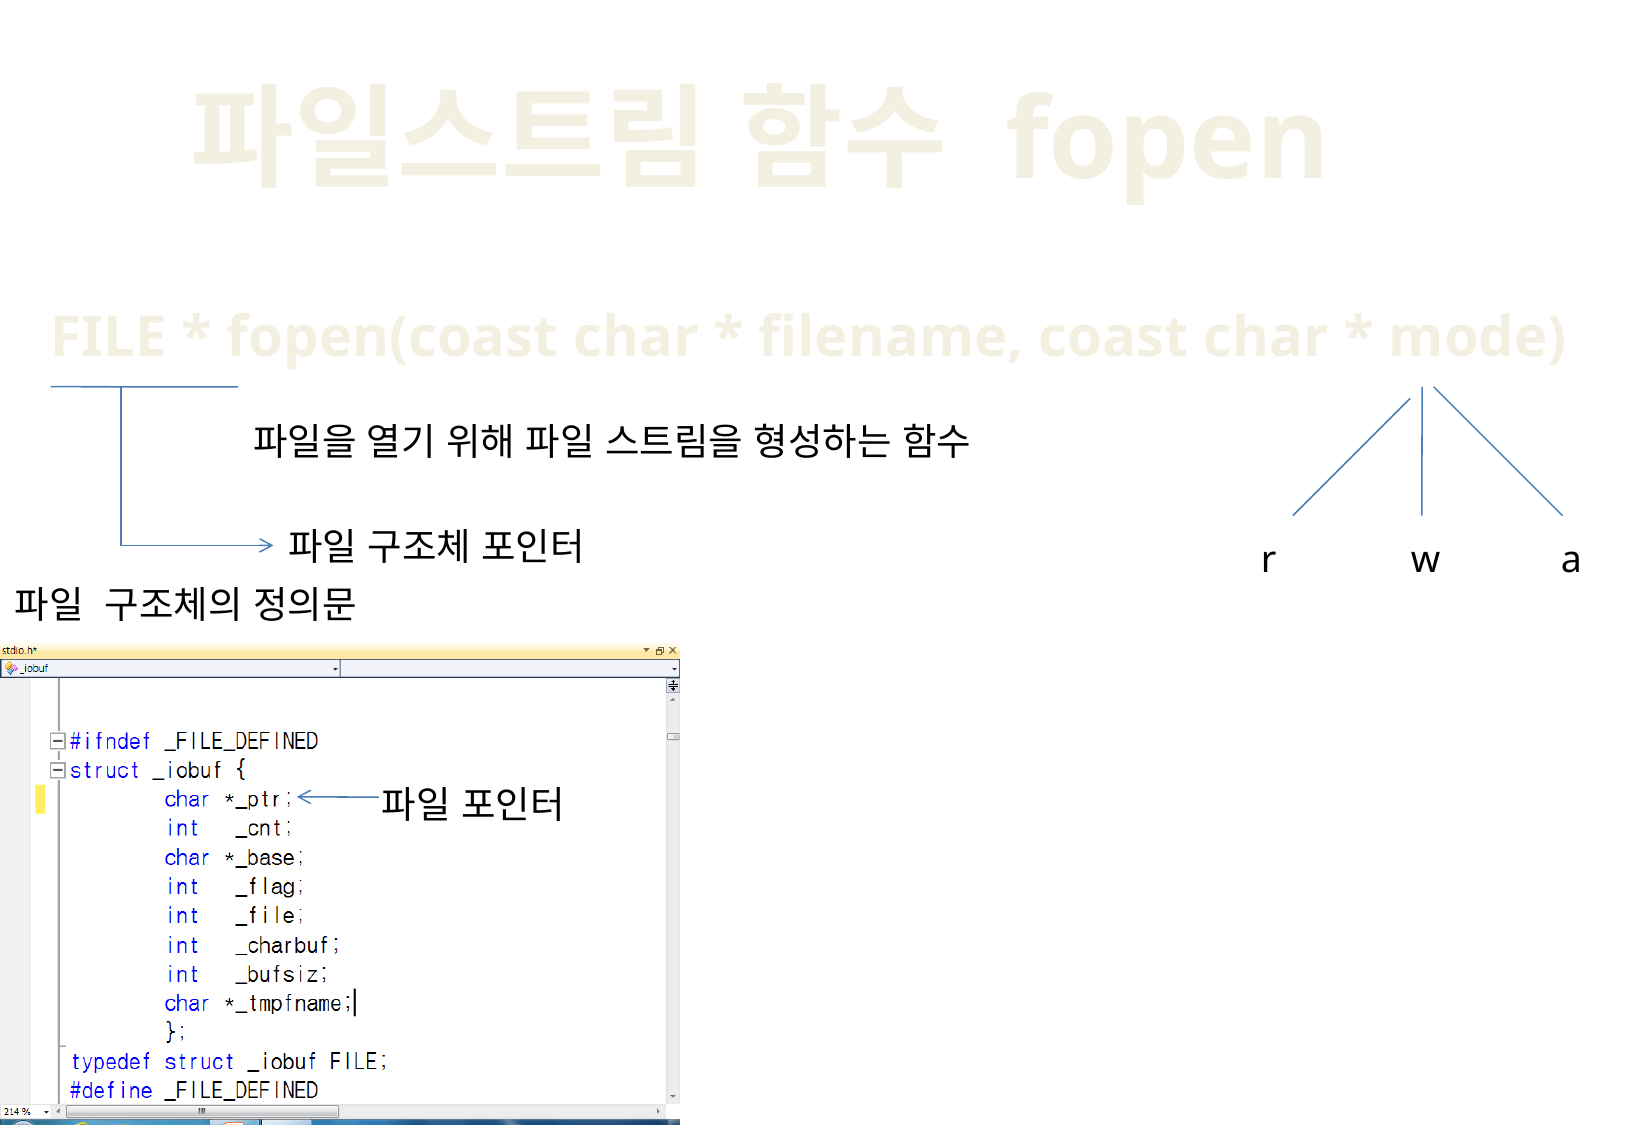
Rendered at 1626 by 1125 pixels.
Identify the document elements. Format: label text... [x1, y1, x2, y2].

text_box FILE * fopen(coast char * filename, coast char * mode) [35, 292, 1583, 376]
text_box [1245, 386, 1625, 589]
text_box 파일 구조체의 정의문 [0, 574, 450, 634]
text_box 파일스트림 함수 fopen [175, 58, 1375, 209]
text_box 파일을 열기 위해 파일 스트림을 형성하는 함수 [278, 410, 1071, 470]
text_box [0, 642, 680, 1125]
text_box 파일 구조체 포인터 [273, 515, 696, 576]
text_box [50, 386, 274, 547]
